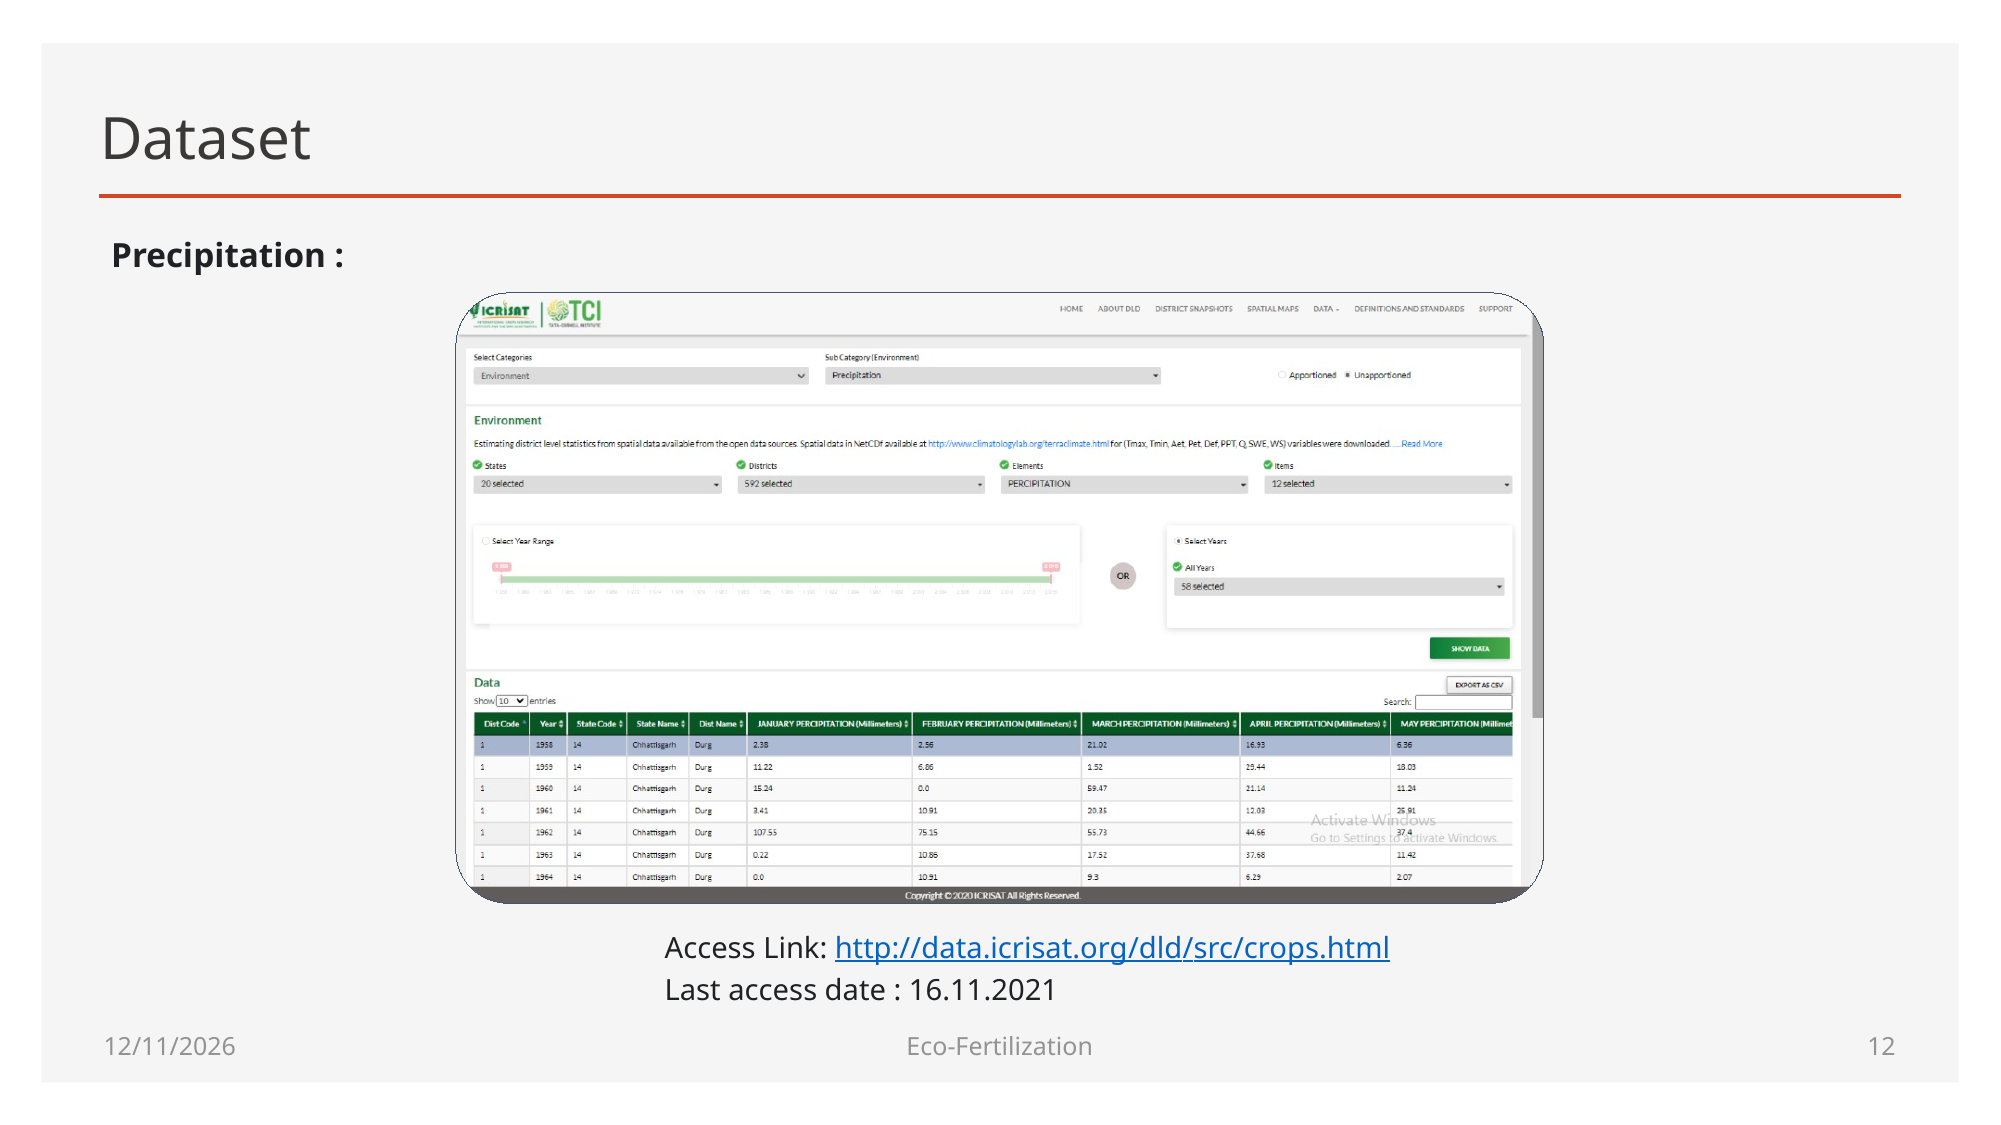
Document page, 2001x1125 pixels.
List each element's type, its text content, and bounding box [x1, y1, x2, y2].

text_box Access Link: http://data.icrisat.org/dld/src/crops.html Last access date : 16.11.2021 [649, 923, 1471, 1125]
slide_number 11 [1471, 1017, 1911, 1078]
list Precipitation : [96, 228, 582, 322]
title Dataset [85, 73, 1214, 179]
picture [455, 292, 1544, 904]
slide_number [88, 1017, 626, 1078]
